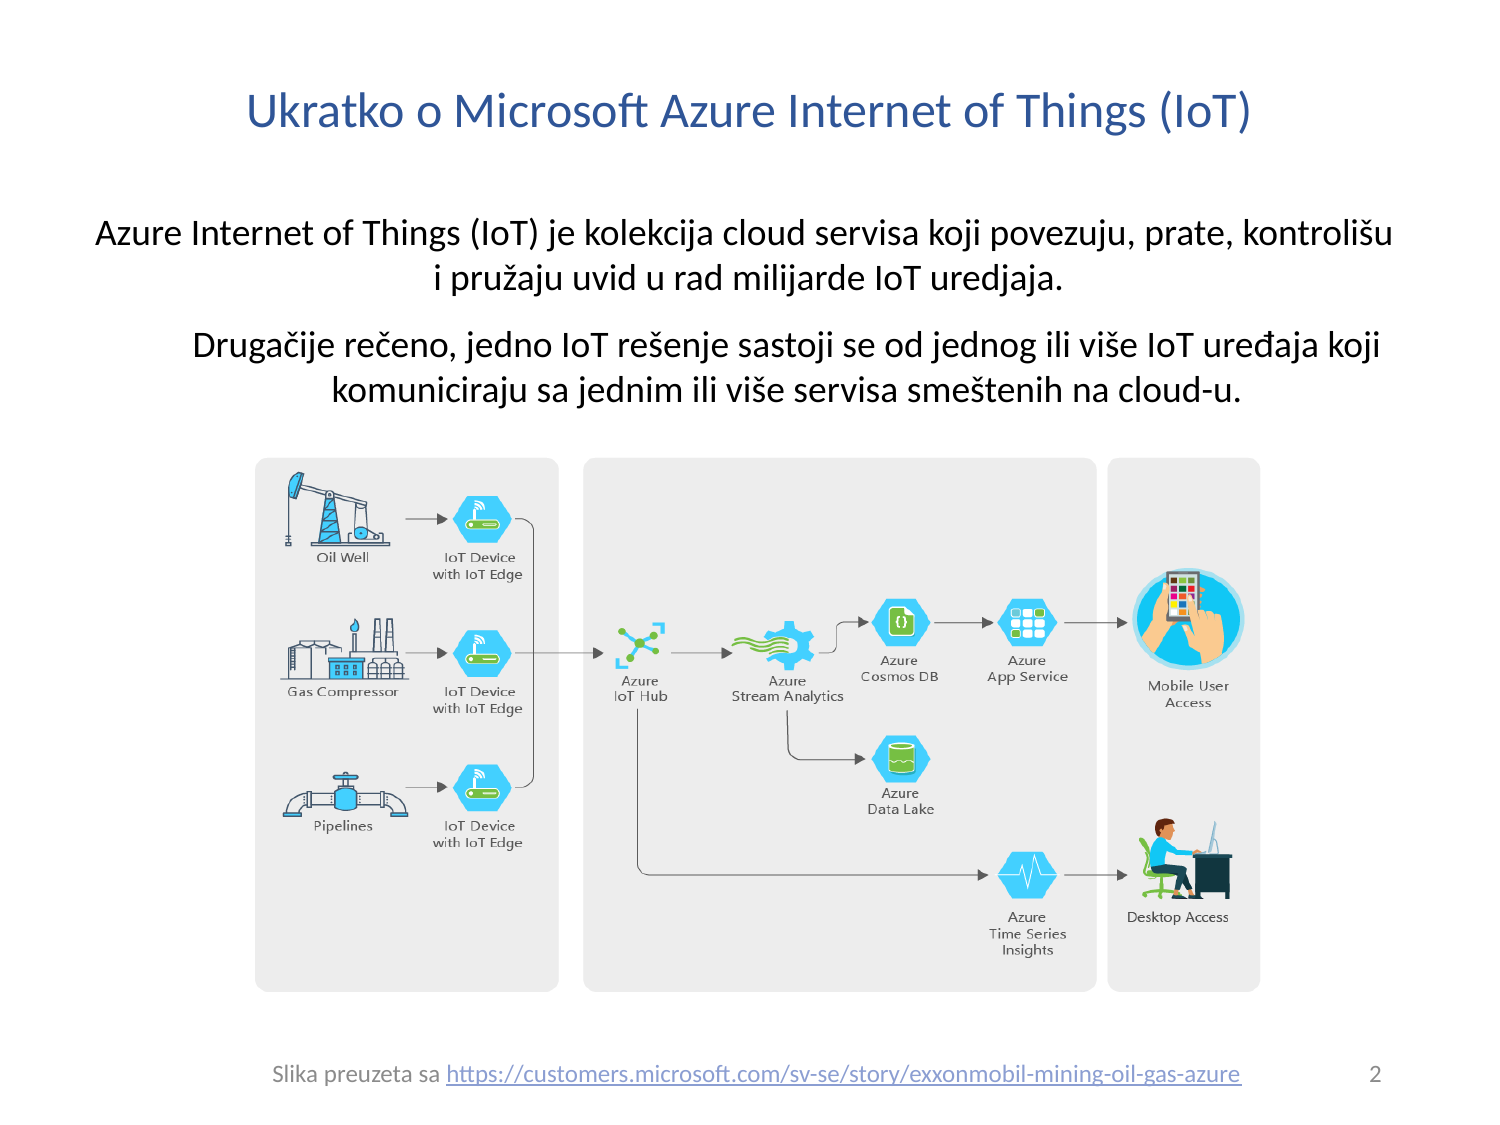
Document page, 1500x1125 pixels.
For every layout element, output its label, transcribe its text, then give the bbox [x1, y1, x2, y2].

picture [237, 437, 1280, 1014]
footer Slika preuzeta sa https://customers.microsoft.com/sv-se/story/exxonmobil-mining-oil-gas-azure [176, 1042, 1339, 1103]
text_box Drugačije rečeno, jedno IoT rešenje sastoji se od jednog ili više IoT uređaja koji komuniciraju sa jednim ili više servisa smeštenih na cloud-u. [63, 312, 1437, 418]
text_box Azure Internet of Things (IoT) je kolekcija cloud servisa koji povezuju, prate, kontrolišu i pružaju uvid u rad milijarde IoT uredjaja. [77, 200, 1422, 312]
subtitle Ukratko o Microsoft Azure Internet of Things (IoT) [63, 76, 1436, 166]
slide_number 2 [1339, 1042, 1397, 1103]
